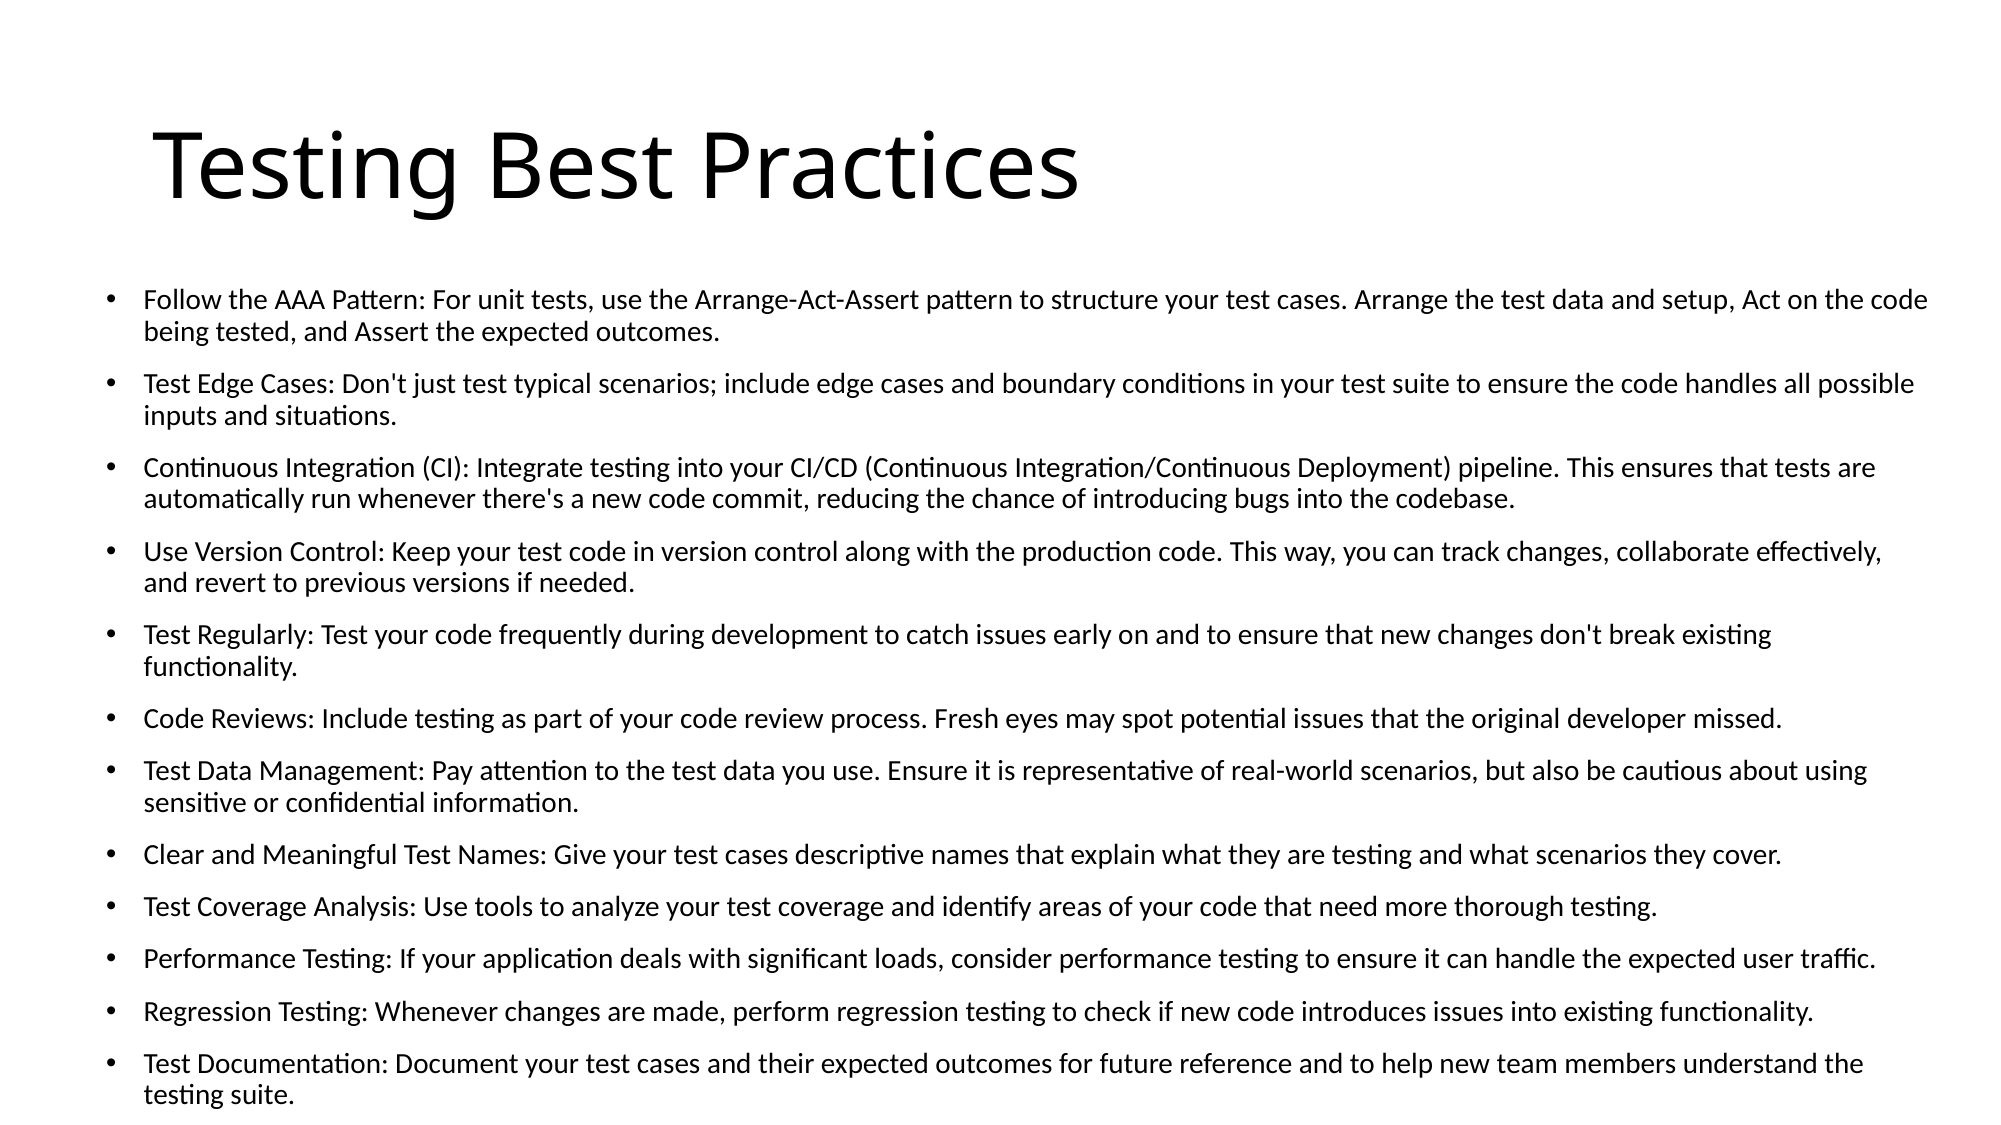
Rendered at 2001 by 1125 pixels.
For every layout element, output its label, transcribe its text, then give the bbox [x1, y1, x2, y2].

title Testing Best Practices [137, 59, 1863, 277]
list Follow the AAA Pattern: For unit tests, use the Arrange-Act-Assert pattern to structure your test cases. Arrange the test data and setup, Act on the code being tested, and Assert the expected outcomes. Test Edge Cases: Don't just test typical scenarios; include edge cases and boundary conditions in your test suite to ensure the code handles all possible inputs and situations. Continuous Integration (CI): Integrate testing into your CI/CD (Continuous Integration/Continuous Deployment) pipeline. This ensures that tests are automatically run whenever there's a new code commit, reducing the chance of introducing bugs into the codebase. Use Version Control: Keep your test code in version control along with the production code. This way, you can track changes, collaborate effectively, and revert to previous versions if needed. Test Regularly: Test your code frequently during development to catch issues early on and to ensure that new changes don't break existing functionality. Code Reviews: Include testing as part of your code review process. Fresh eyes may spot potential issues that the original developer missed. Test Data Management: Pay attention to the test data you use. Ensure it is representative of real-world scenarios, but also be cautious about using sensitive or confidential information. Clear and Meaningful Test Names: Give your test cases descriptive names that explain what they are testing and what scenarios they cover. Test Coverage Analysis: Use tools to analyze your test coverage and identify areas of your code that need more thorough testing. Performance Testing: If your application deals with significant loads, consider performance testing to ensure it can handle the expected user traffic. Regression Testing: Whenever changes are made, perform regression testing to check if new code introduces issues into existing functionality. Test Documentation: Document your test cases and their expected outcomes for future reference and to help new team members understand the testing suite. [91, 277, 1947, 911]
